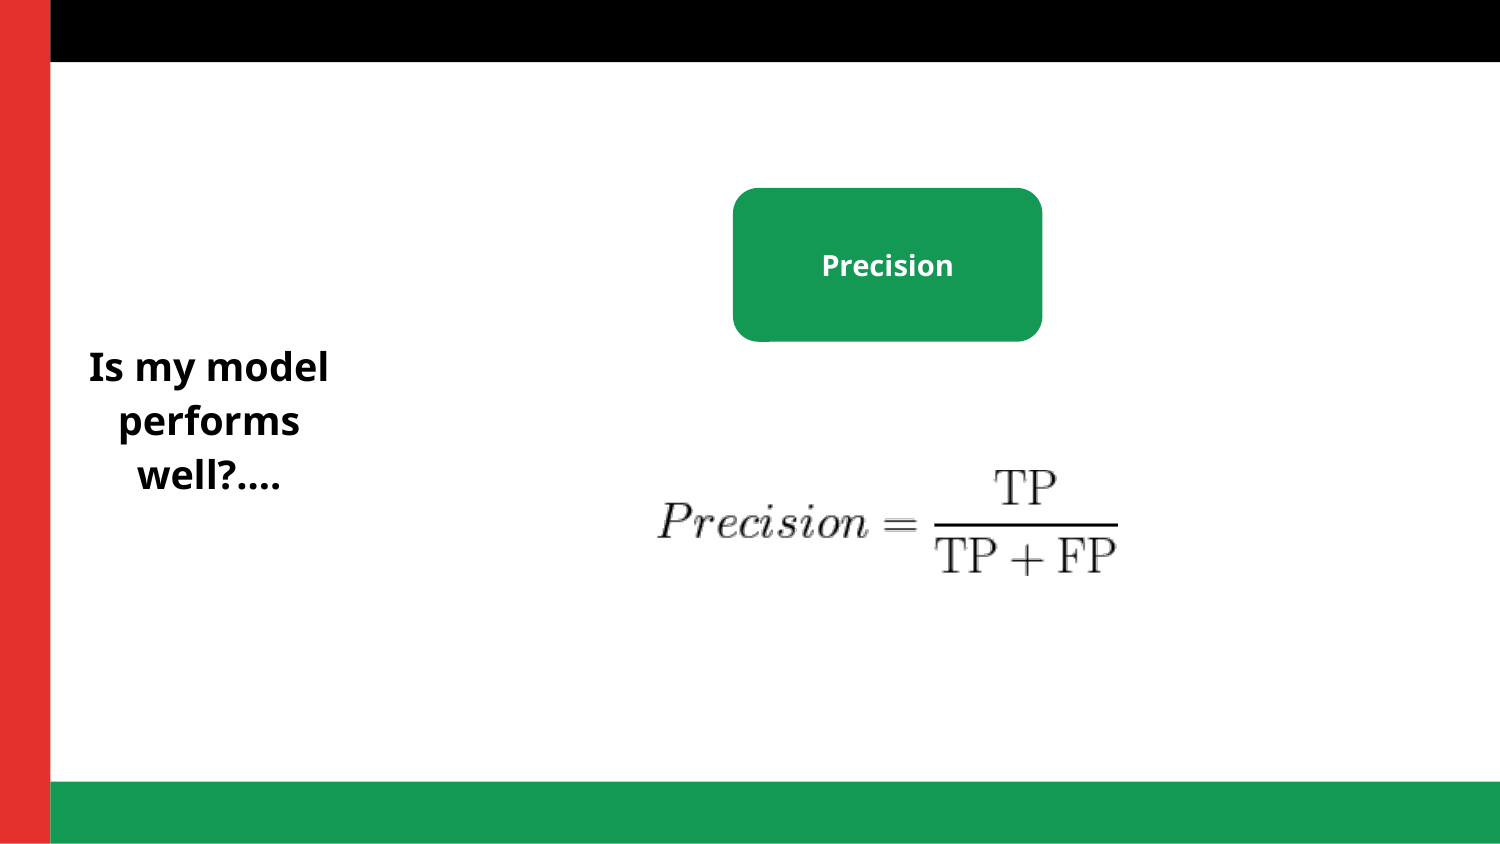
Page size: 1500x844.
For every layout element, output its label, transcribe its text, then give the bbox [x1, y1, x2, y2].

title Is my model performs well?.... [66, 108, 353, 732]
text_box Precision [732, 187, 1043, 342]
picture [657, 470, 1118, 576]
